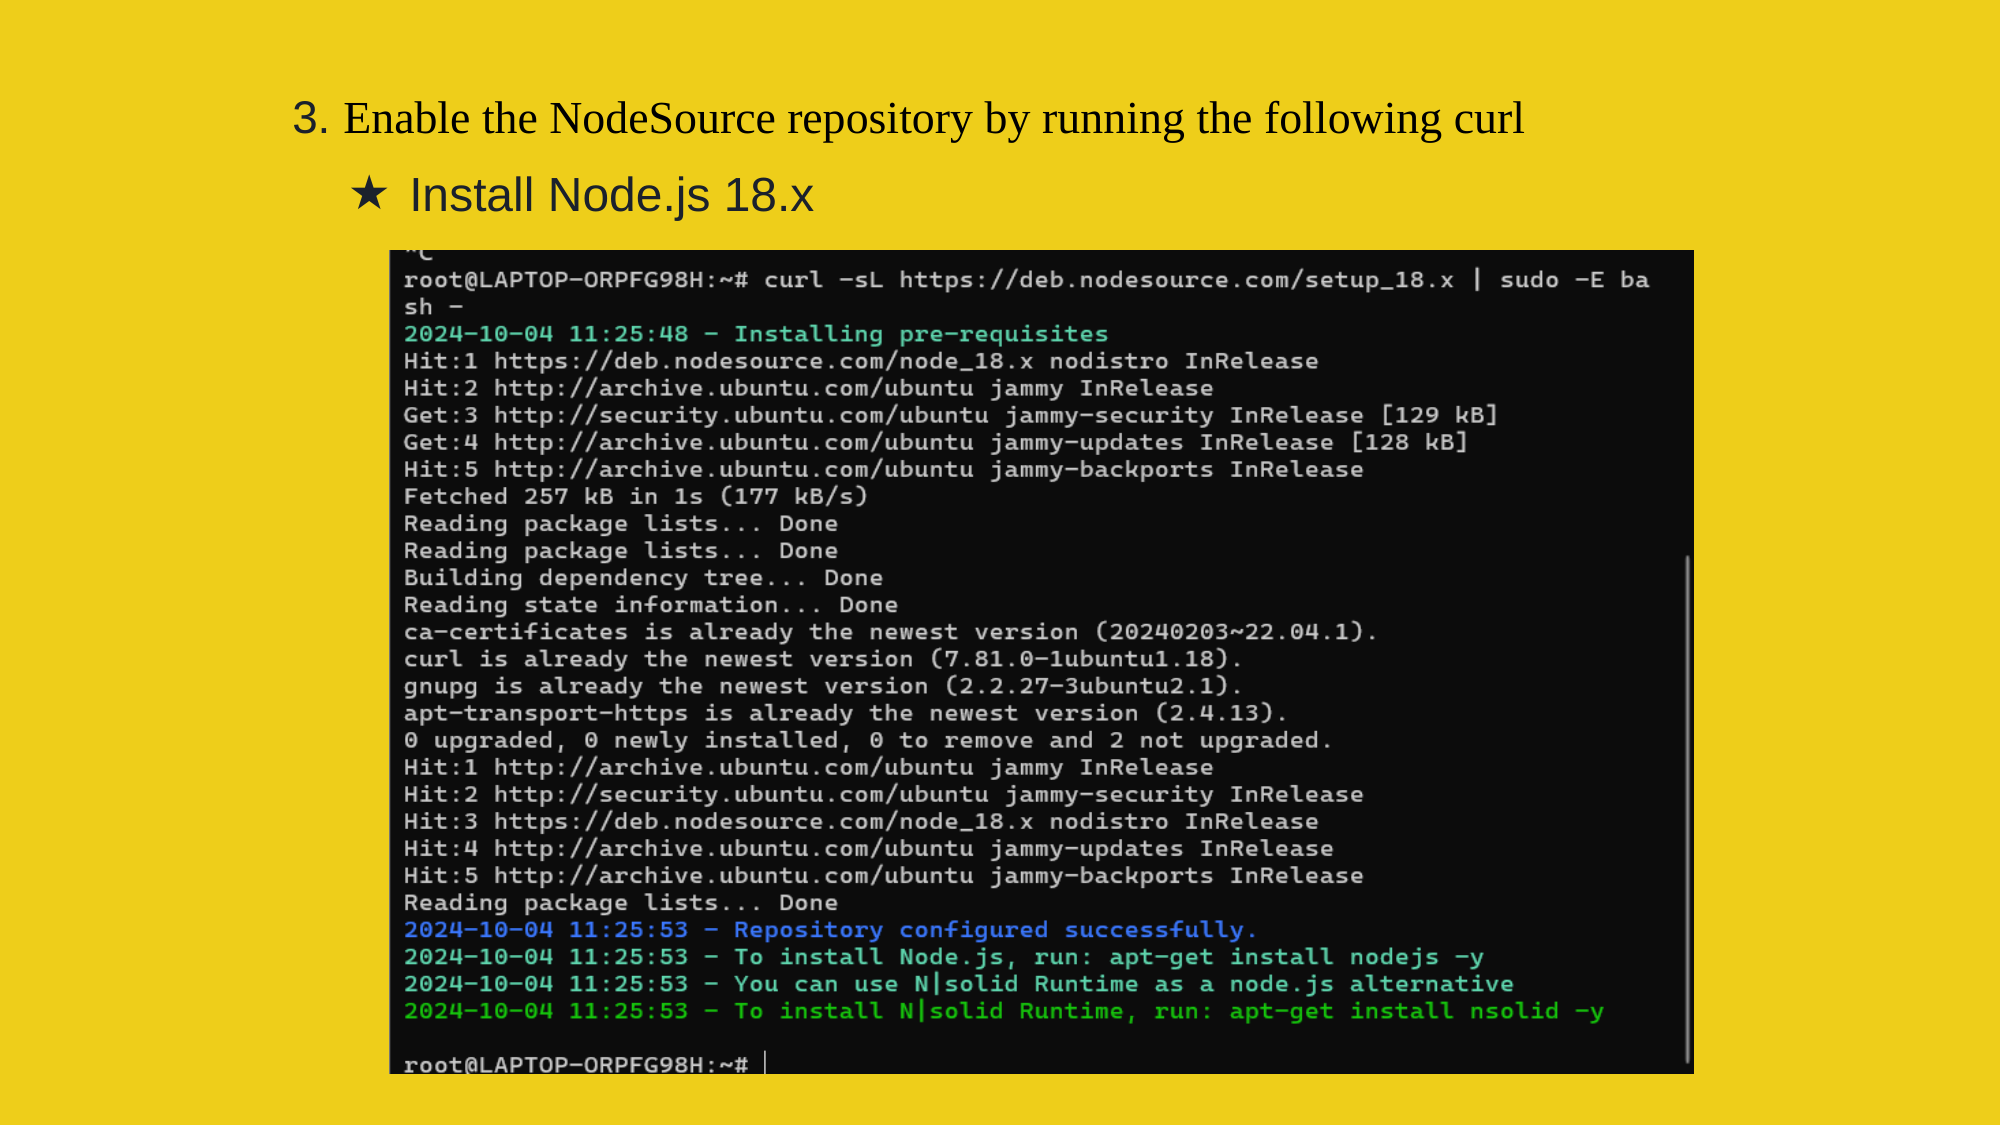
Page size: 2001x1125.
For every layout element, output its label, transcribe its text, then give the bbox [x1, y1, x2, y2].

text_box Install Node.js 18.x [319, 156, 907, 229]
picture [388, 250, 1695, 1074]
text_box 3. Enable the NodeSource repository by running the following curl [277, 80, 1675, 206]
